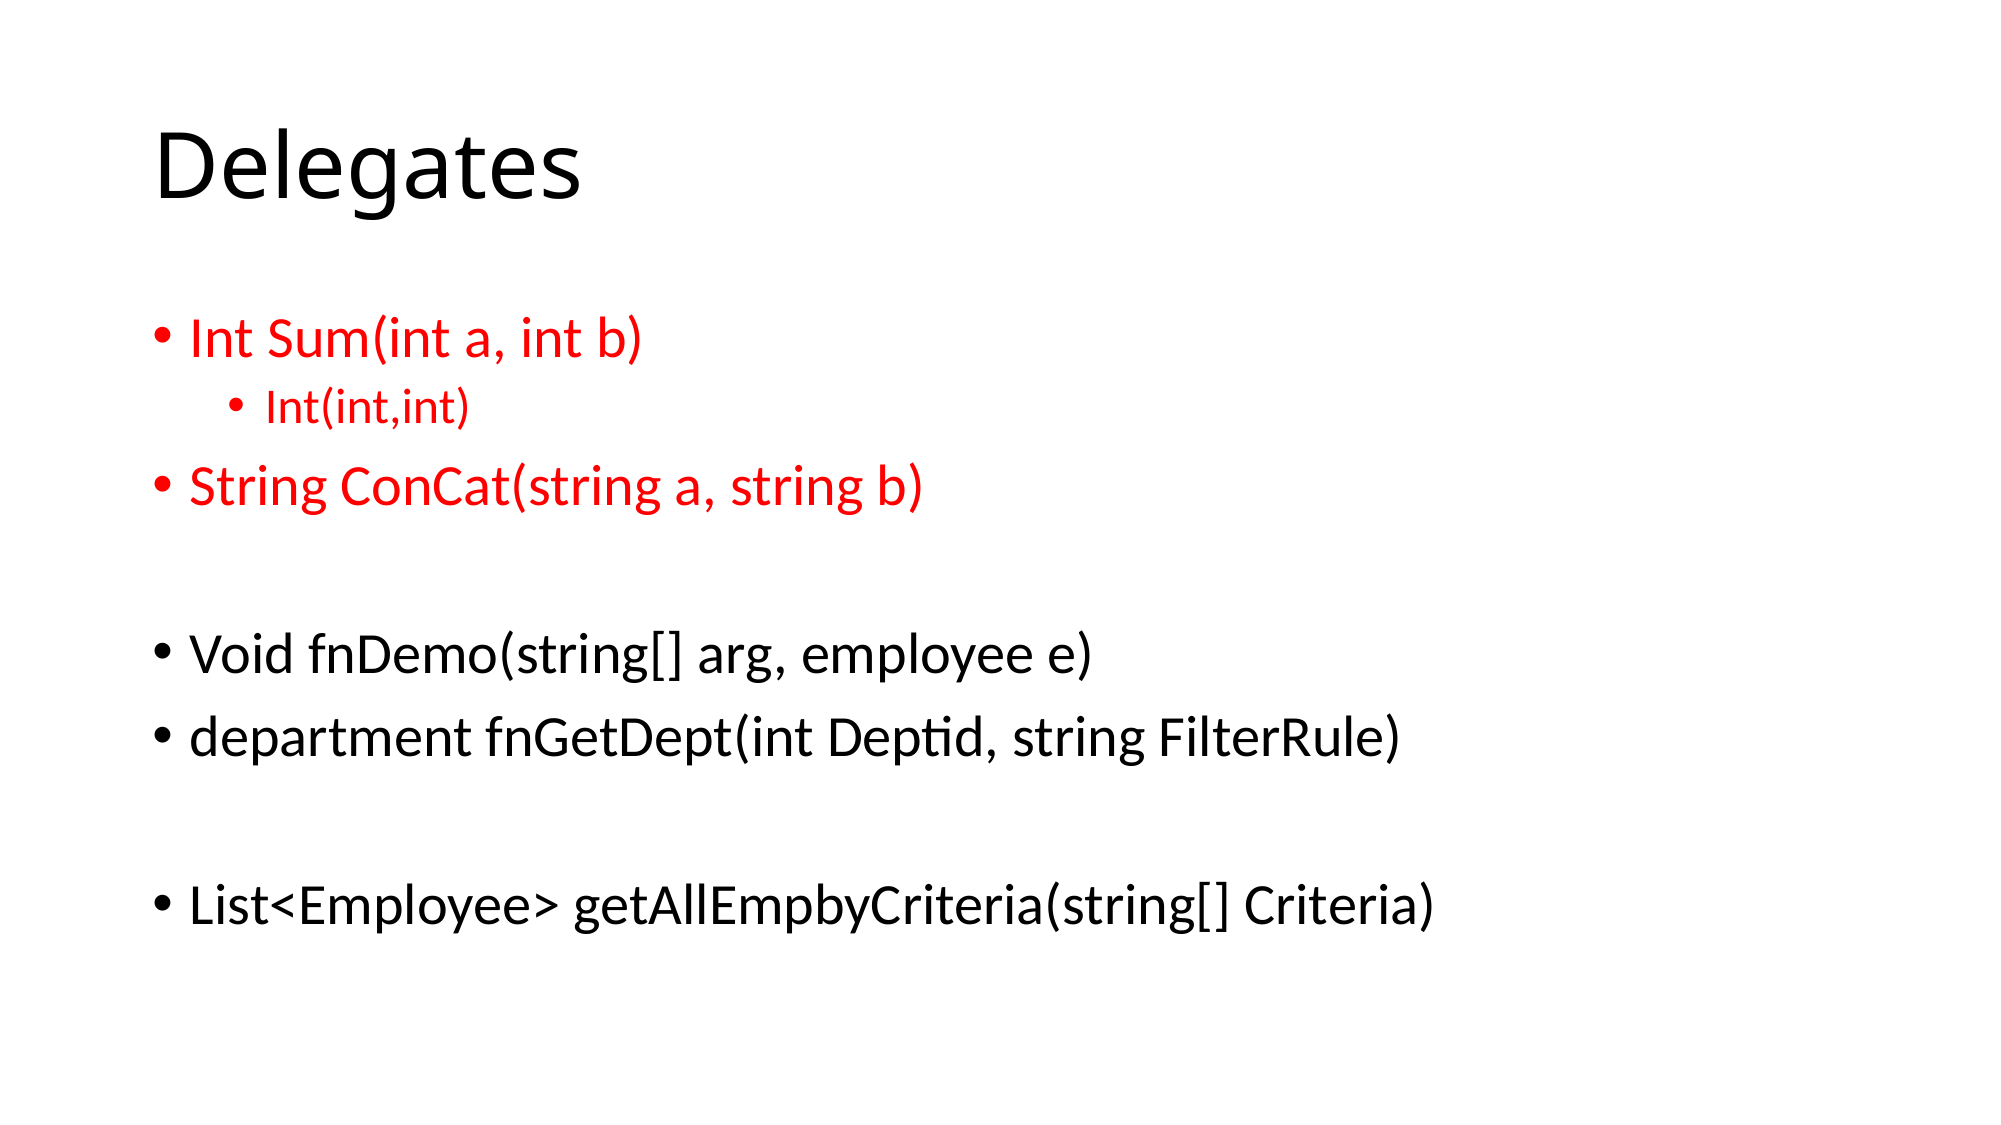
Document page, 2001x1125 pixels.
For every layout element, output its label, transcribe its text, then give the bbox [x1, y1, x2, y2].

list Int Sum(int a, int b) Int(int,int) String ConCat(string a, string b) Void fnDemo(string[] arg, employee e) department fnGetDept(int Deptid, string FilterRule) List<Employee> getAllEmpbyCriteria(string[] Criteria) [137, 299, 1863, 1014]
title Delegates [137, 59, 1863, 278]
